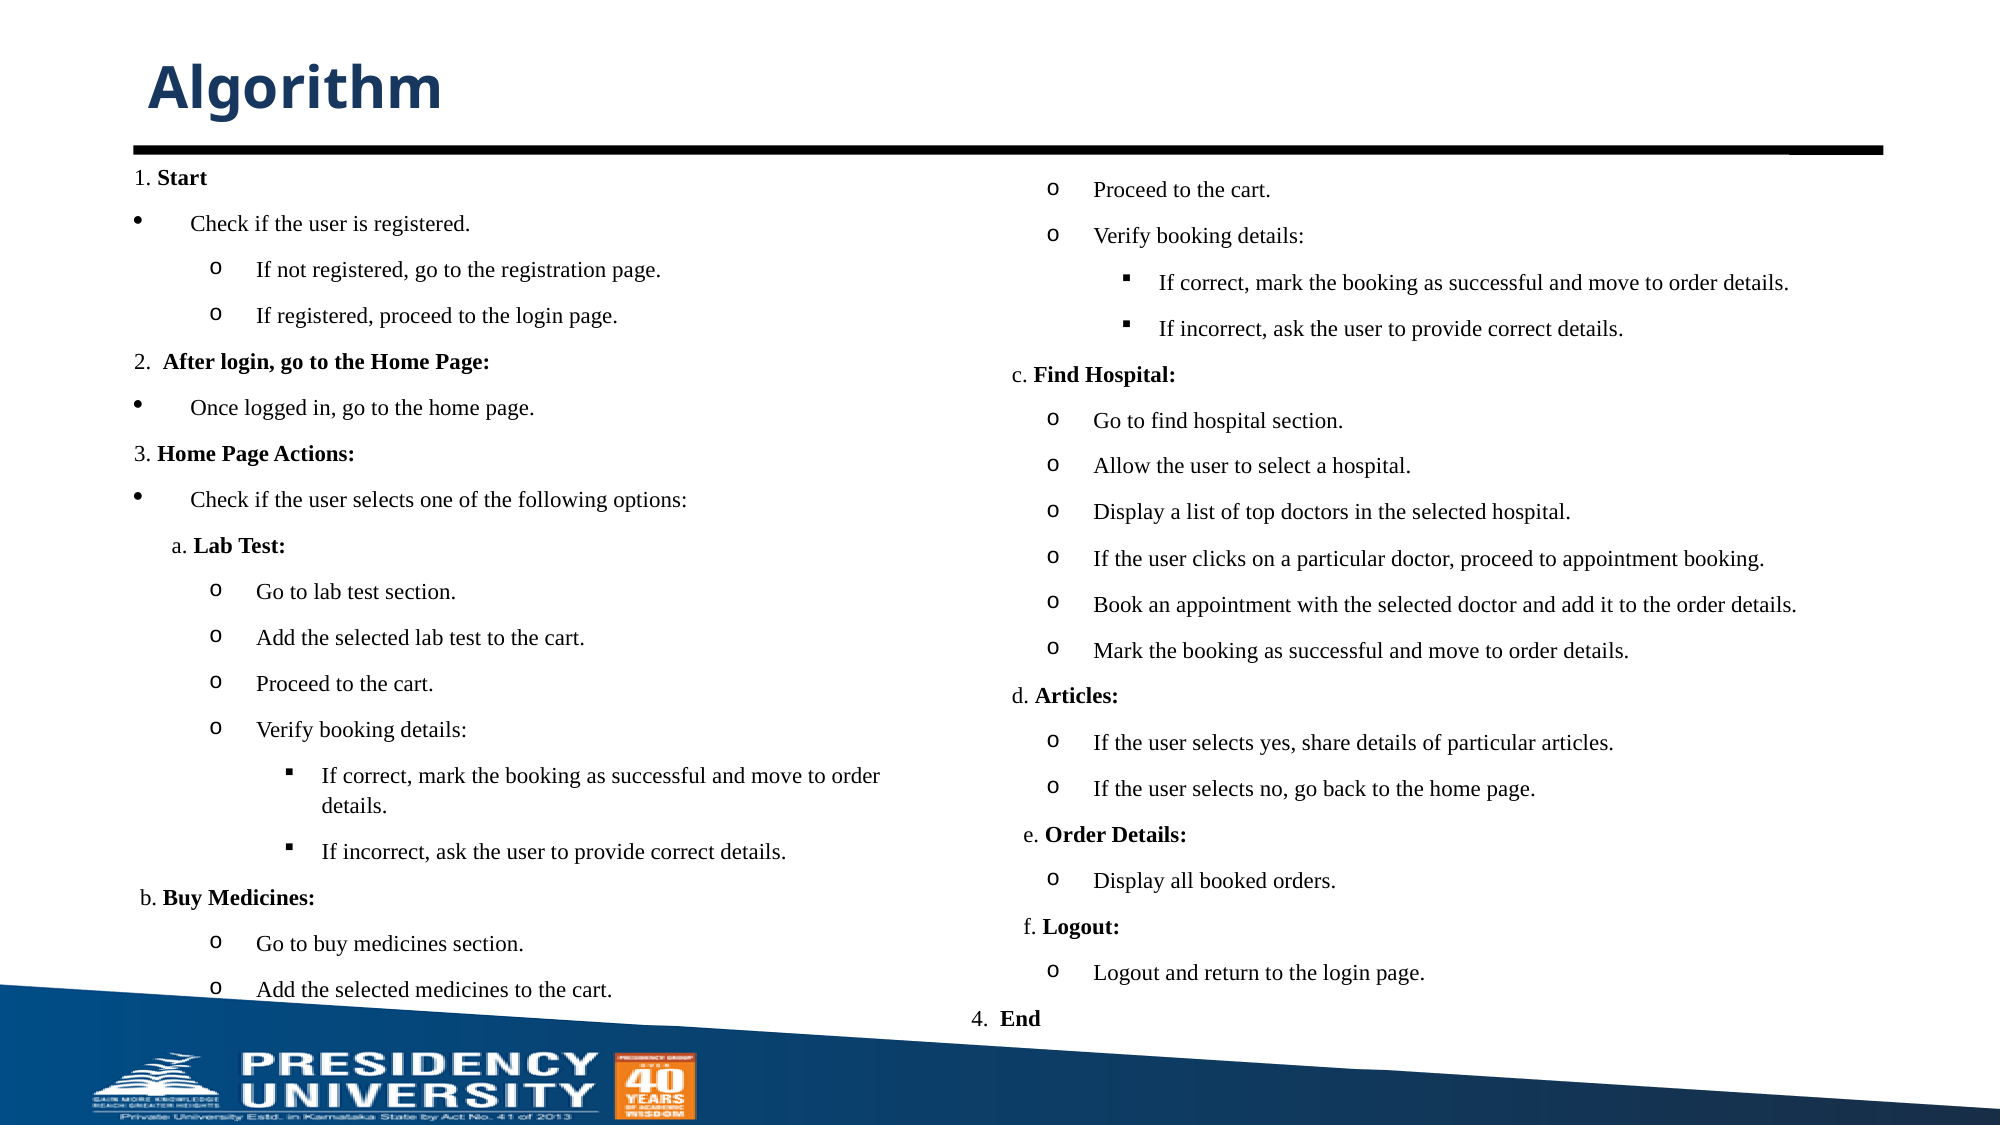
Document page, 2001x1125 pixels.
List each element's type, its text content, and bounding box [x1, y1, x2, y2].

picture [0, 982, 2000, 1125]
text_box 1. Start Check if the user is registered. If not registered, go to the registration page. If registered, proceed to the login page. 2. After login, go to the Home Page: Once logged in, go to the home page. 3. Home Page Actions: Check if the user selects one of the following options: a. Lab Test: Go to lab test section. Add the selected lab test to the cart. Proceed to the cart. Verify booking details: If correct, mark the booking as successful and move to order details. If incorrect, ask the user to provide correct details. b. Buy Medicines: Go to buy medicines section. Add the selected medicines to the cart. [119, 153, 957, 1056]
text_box Proceed to the cart. Verify booking details: If correct, mark the booking as successful and move to order details. If incorrect, ask the user to provide correct details. c. Find Hospital: Go to find hospital section. Allow the user to select a hospital. Display a list of top doctors in the selected hospital. If the user clicks on a particular doctor, proceed to appointment booking. Book an appointment with the selected doctor and add it to the order details. Mark the booking as successful and move to order details. d. Articles: If the user selects yes, share details of particular articles. If the user selects no, go back to the home page. e. Order Details: Display all booked orders. f. Logout: Logout and return to the login page. 4. End [956, 165, 1849, 1084]
title Algorithm [133, 45, 1884, 125]
